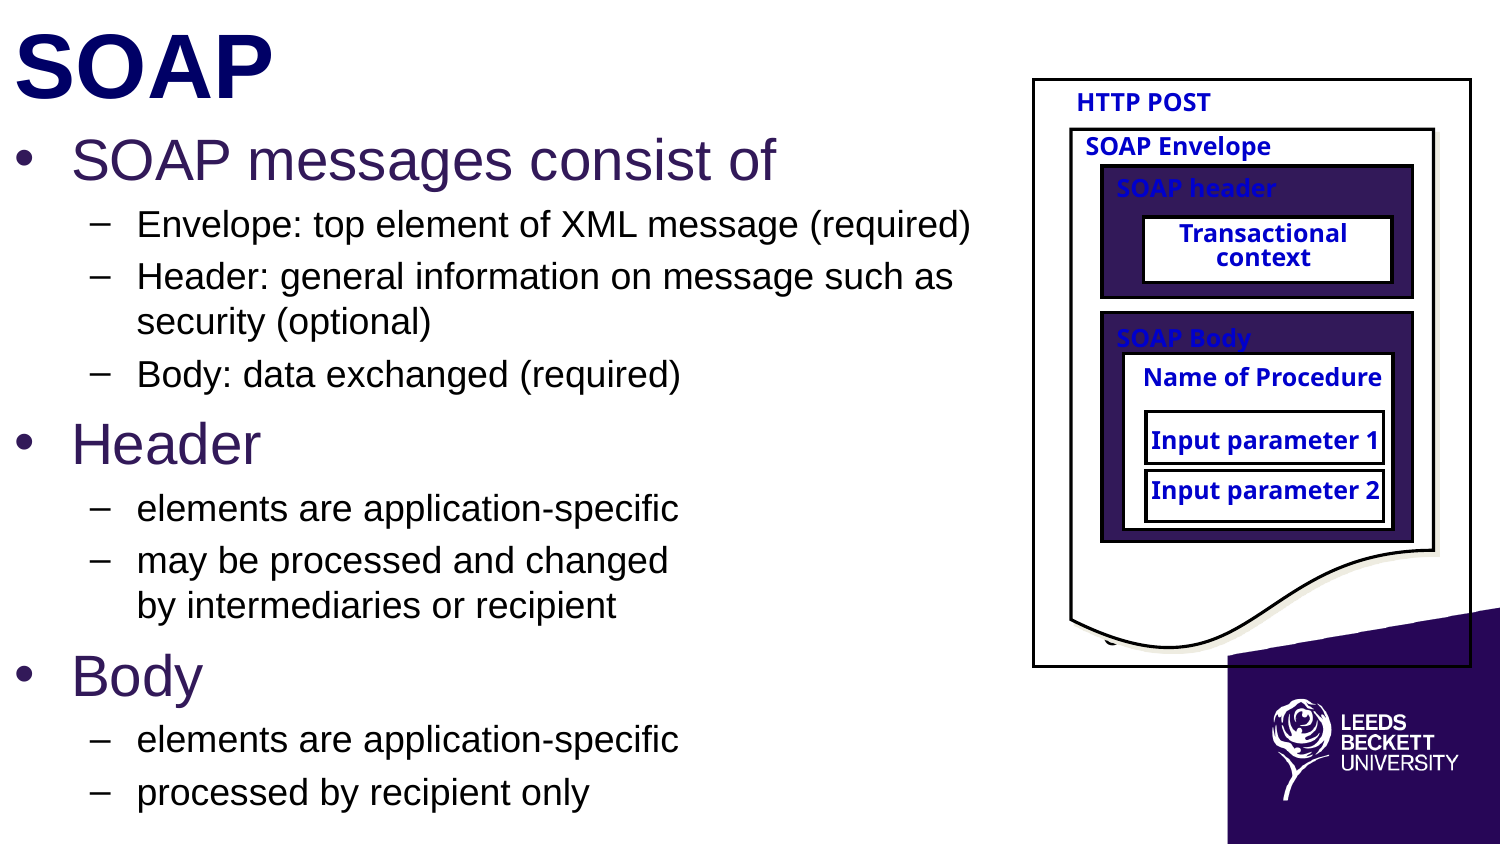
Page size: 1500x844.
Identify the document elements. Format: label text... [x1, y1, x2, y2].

text_box SOAP Envelope [1070, 129, 1434, 648]
text_box Transactional context [1164, 216, 1363, 279]
text_box [1123, 353, 1394, 530]
text_box Name of Procedure [1128, 354, 1398, 400]
text_box [1145, 411, 1384, 416]
text_box 6 [1086, 667, 1437, 679]
text_box Input parameter 1 [1136, 416, 1396, 462]
text_box SOAP Body [1101, 312, 1413, 542]
title SOAP [0, 0, 1459, 141]
text_box [1143, 217, 1392, 283]
list SOAP messages consist of Envelope: top element of XML message (required) Header: general information on message such as security (optional) Body: data exchanged (required) Header elements are application-specific may be processed and changed by intermediaries or recipient Body elements are application-specific processed by recipient only [0, 114, 1022, 801]
text_box Input parameter 2 [1136, 466, 1396, 512]
picture [0, 0, 1500, 844]
text_box HTTP POST [1061, 79, 1227, 125]
text_box SOAP header [1101, 166, 1413, 298]
text_box [1033, 79, 1471, 667]
text_box [1145, 512, 1384, 522]
